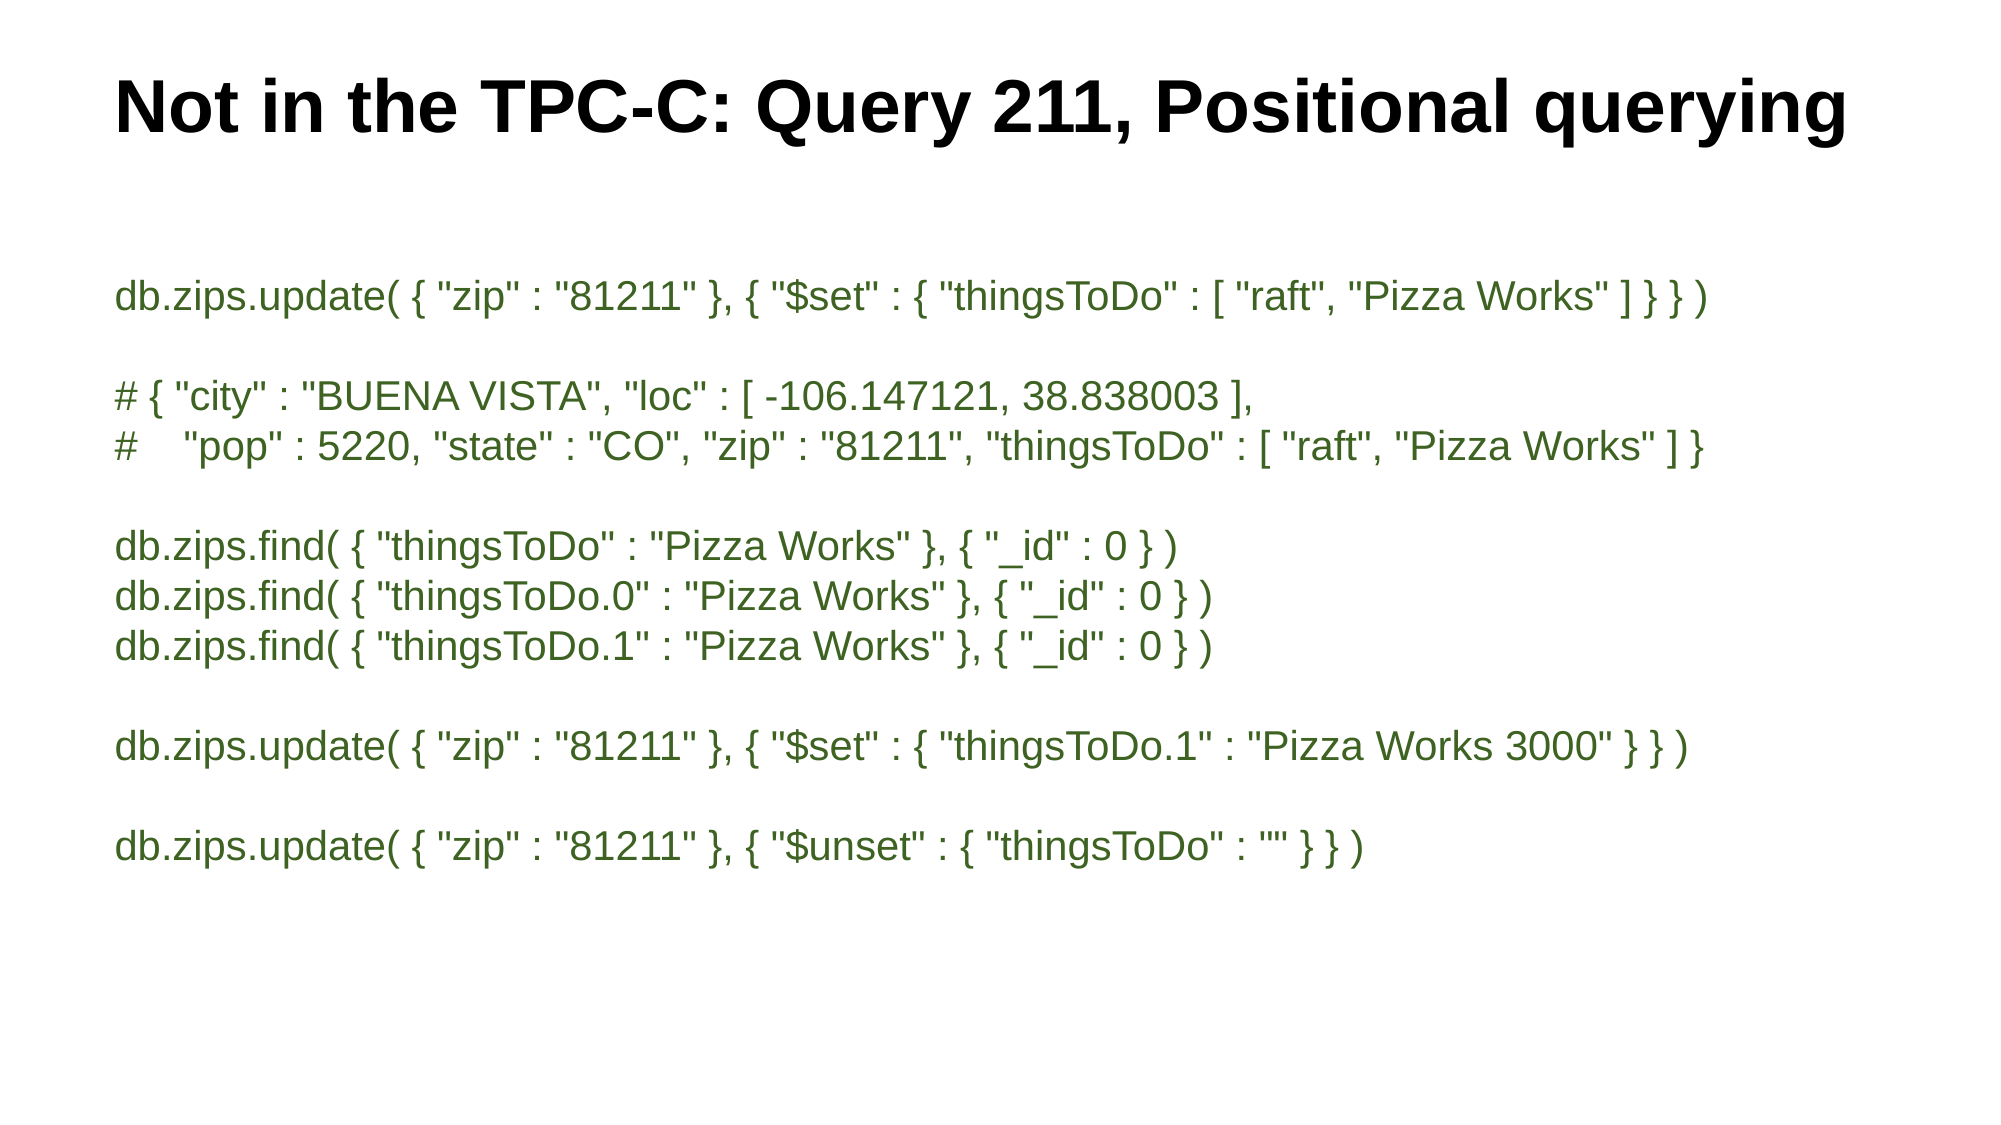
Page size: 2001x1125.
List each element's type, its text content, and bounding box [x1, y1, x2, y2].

text_box db.zips.update( { "zip" : "81211" }, { "$set" : { "thingsToDo" : [ "raft", "Pizza Works" ] } } ) # { "city" : "BUENA VISTA", "loc" : [ -106.147121, 38.838003 ], # "pop" : 5220, "state" : "CO", "zip" : "81211", "thingsToDo" : [ "raft", "Pizza Works" ] } db.zips.find( { "thingsToDo" : "Pizza Works" }, { "_id" : 0 } ) db.zips.find( { "thingsToDo.0" : "Pizza Works" }, { "_id" : 0 } ) db.zips.find( { "thingsToDo.1" : "Pizza Works" }, { "_id" : 0 } ) db.zips.update( { "zip" : "81211" }, { "$set" : { "thingsToDo.1" : "Pizza Works 3000" } } ) db.zips.update( { "zip" : "81211" }, { "$unset" : { "thingsToDo" : "" } } ) [99, 261, 1900, 877]
text_box Not in the TPC-C: Query 211, Positional querying [99, 50, 1900, 238]
